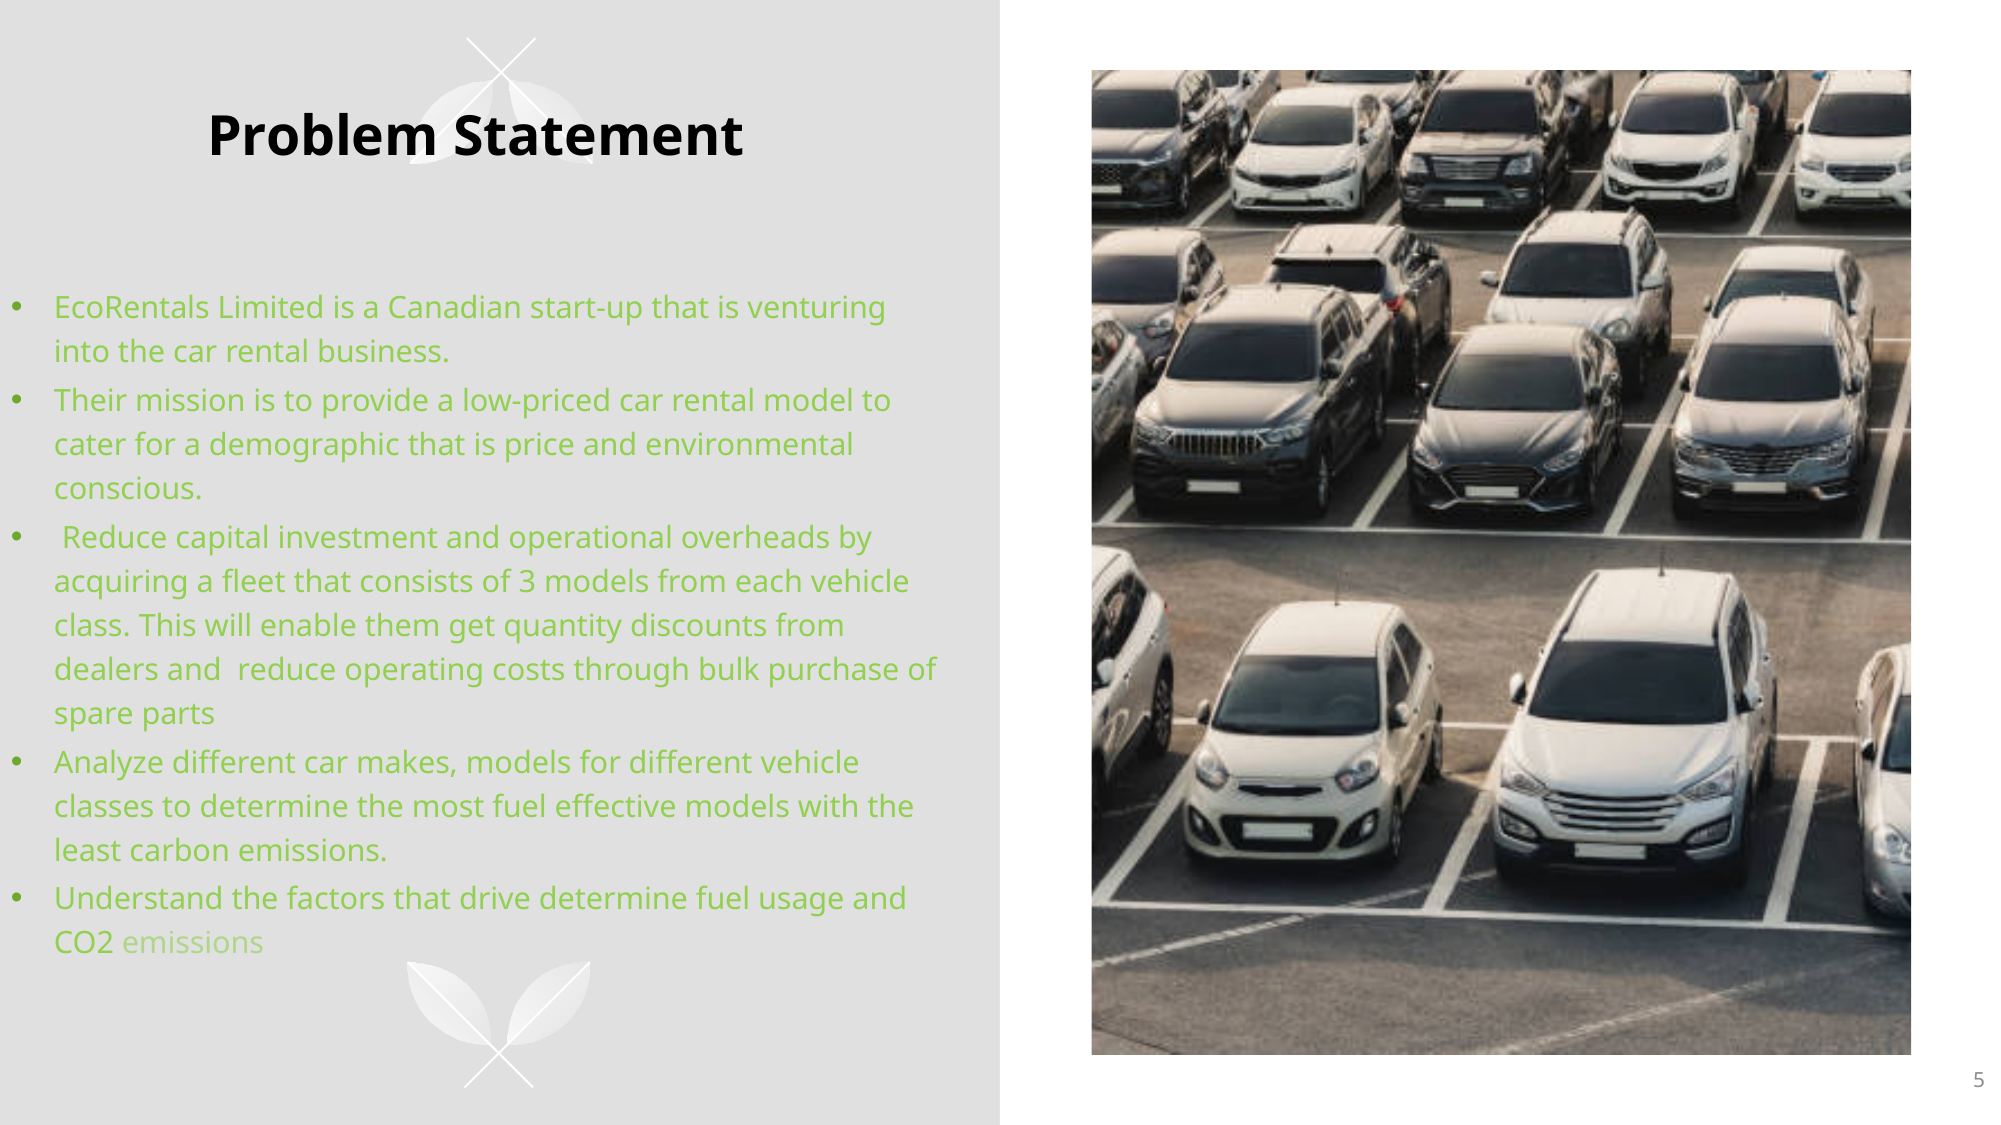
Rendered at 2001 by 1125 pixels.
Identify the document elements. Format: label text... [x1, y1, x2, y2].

picture [1091, 70, 1912, 1055]
title Problem Statement [162, 64, 791, 174]
slide_number 5 [1711, 1042, 2000, 1119]
list EcoRentals Limited is a Canadian start-up that is venturing into the car rental business. Their mission is to provide a low-priced car rental model to cater for a demographic that is price and environmental conscious. Reduce capital investment and operational overheads by acquiring a fleet that consists of 3 models from each vehicle class. This will enable them get quantity discounts from dealers and reduce operating costs through bulk purchase of spare parts Analyze different car makes, models for different vehicle classes to determine the most fuel effective models with the least carbon emissions. Understand the factors that drive determine fuel usage and CO2 emissions [0, 262, 957, 981]
